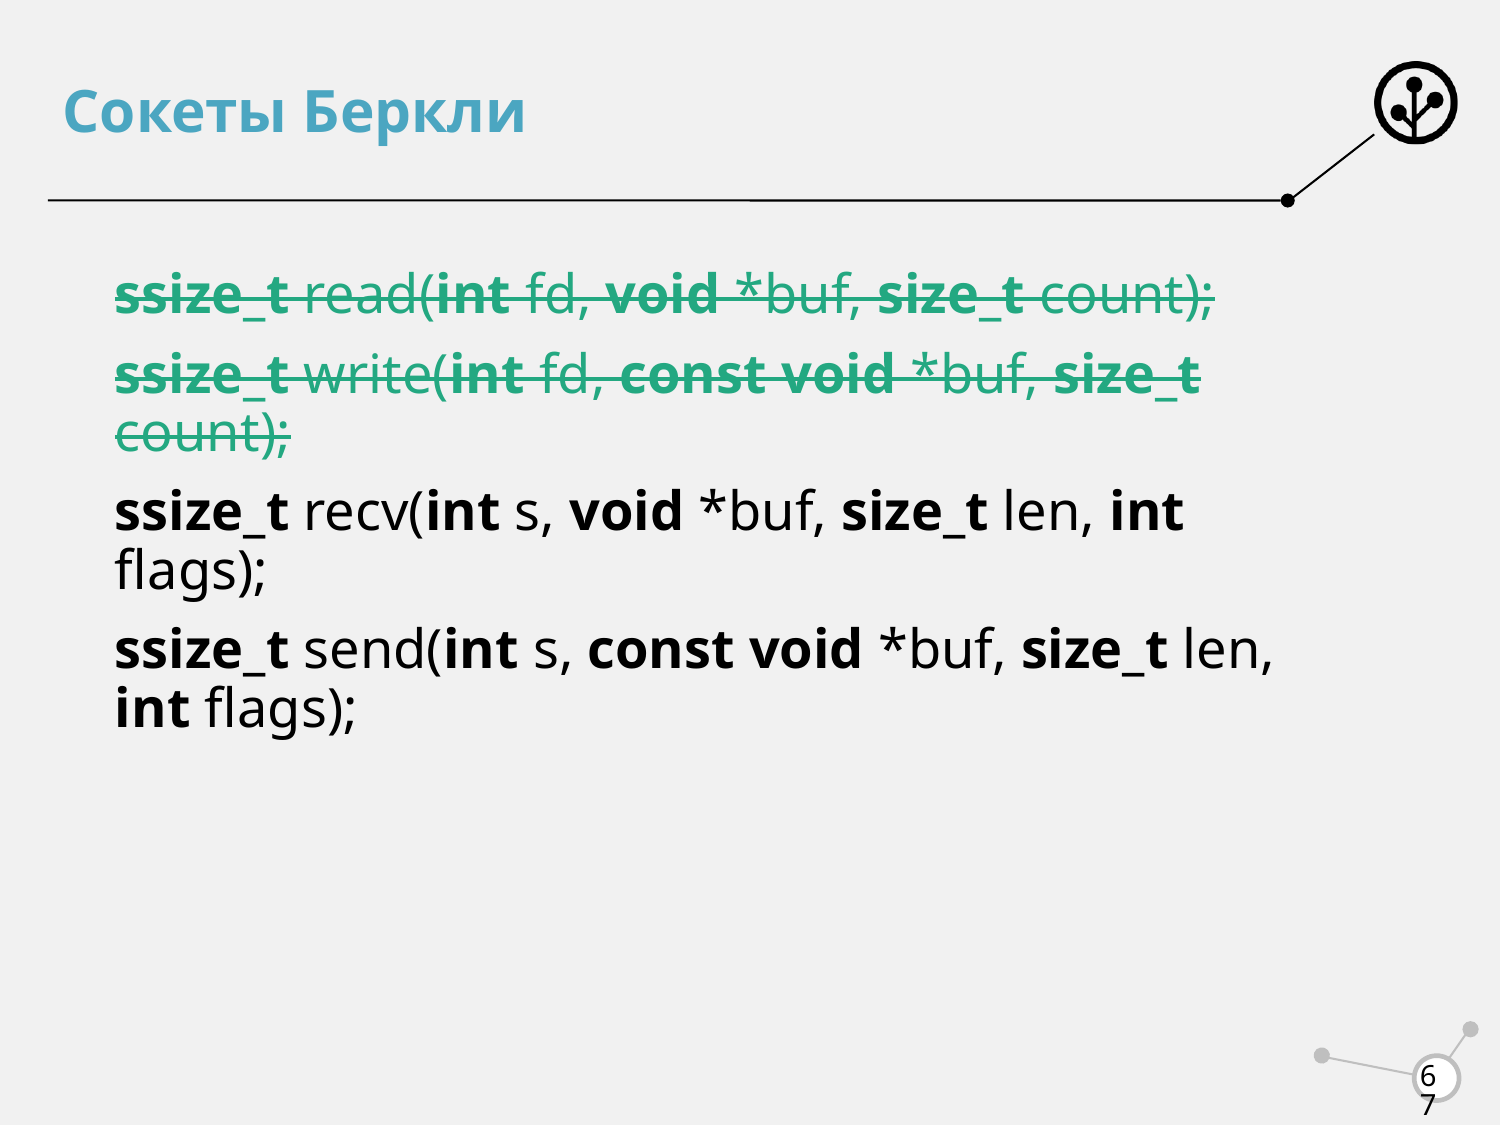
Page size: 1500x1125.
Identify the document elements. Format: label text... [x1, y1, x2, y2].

list ssize_t read(int fd, void *buf, size_t count); ssize_t write(int fd, const void *buf, size_t count); ssize_t recv(int s, void *buf, size_t len, int flags); ssize_t send(int s, const void *buf, size_t len, int flags); [100, 259, 1336, 1015]
slide_number 67 [1404, 1047, 1468, 1108]
picture [1363, 24, 1464, 185]
title Сокеты Беркли [47, 42, 1281, 185]
